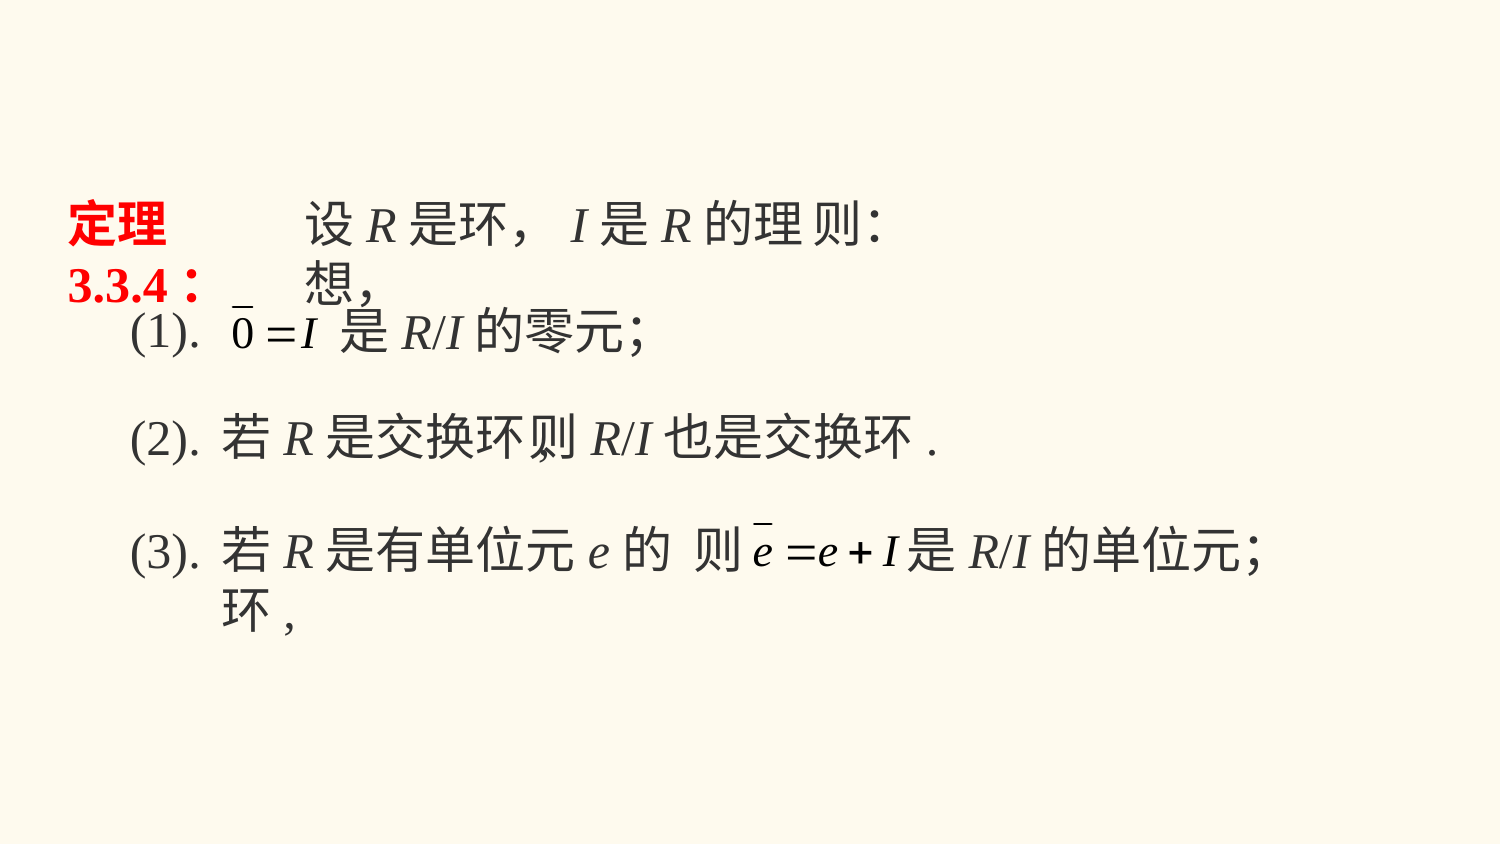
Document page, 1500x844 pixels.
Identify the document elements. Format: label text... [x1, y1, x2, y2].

text_box 则： [821, 185, 912, 261]
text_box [749, 516, 907, 573]
text_box (3). [115, 511, 206, 587]
text_box (2). [115, 398, 233, 473]
text_box 则 [679, 511, 762, 587]
text_box 若R是交换环, [233, 398, 550, 473]
text_box 则R/I也是交换环. [550, 398, 939, 473]
text_box 设R是环，I是R的理想， [289, 185, 821, 321]
text_box 是R/I的零元； [324, 291, 668, 367]
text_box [228, 299, 325, 356]
text_box 若R是有单位元e的环, [206, 511, 703, 647]
text_box 定理3.3.4： [53, 185, 289, 321]
text_box (1). [115, 290, 233, 366]
text_box 是R/I的单位元； [891, 511, 1294, 587]
